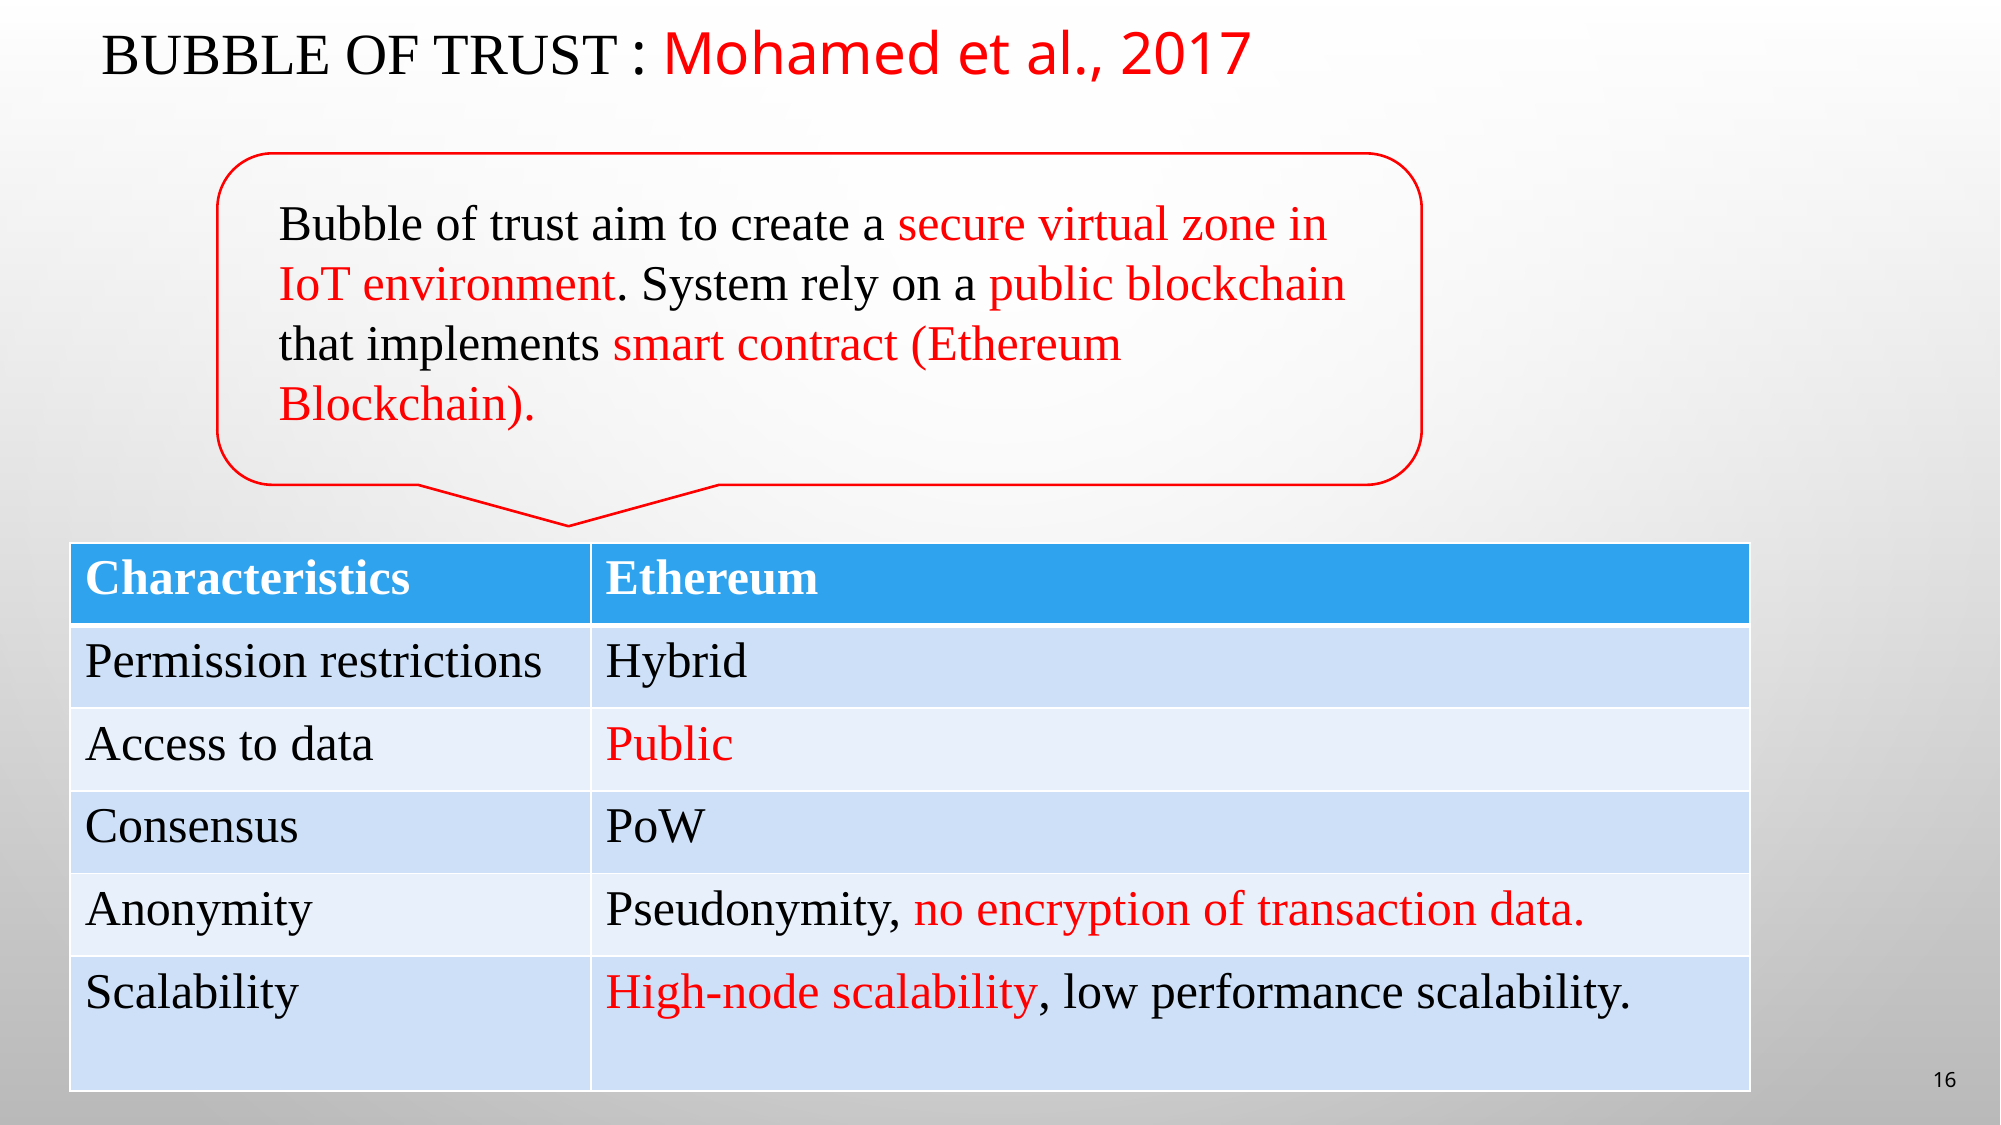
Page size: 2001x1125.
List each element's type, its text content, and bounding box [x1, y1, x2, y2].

table_cell Pseudonymity, no encryption of transaction data. [592, 874, 1749, 955]
slide_number 16 [1845, 1050, 1972, 1111]
table_cell Anonymity [71, 874, 590, 955]
table_cell High-node scalability, low performance scalability. [592, 957, 1749, 1090]
table_cell Permission restrictions [71, 628, 590, 707]
table_cell Hybrid [592, 628, 1749, 707]
table_cell Public [592, 709, 1749, 790]
text_box [215, 152, 1423, 528]
table_cell Access to data [71, 709, 590, 790]
title Bubble of trust : Mohamed et al., 2017 [28, 0, 1327, 116]
table_cell PoW [592, 792, 1749, 873]
table_header Characteristics [71, 544, 590, 623]
table_cell Consensus [71, 792, 590, 873]
table_header Ethereum [592, 544, 1749, 623]
table_cell Scalability [71, 957, 590, 1090]
picture [0, 0, 2000, 1125]
